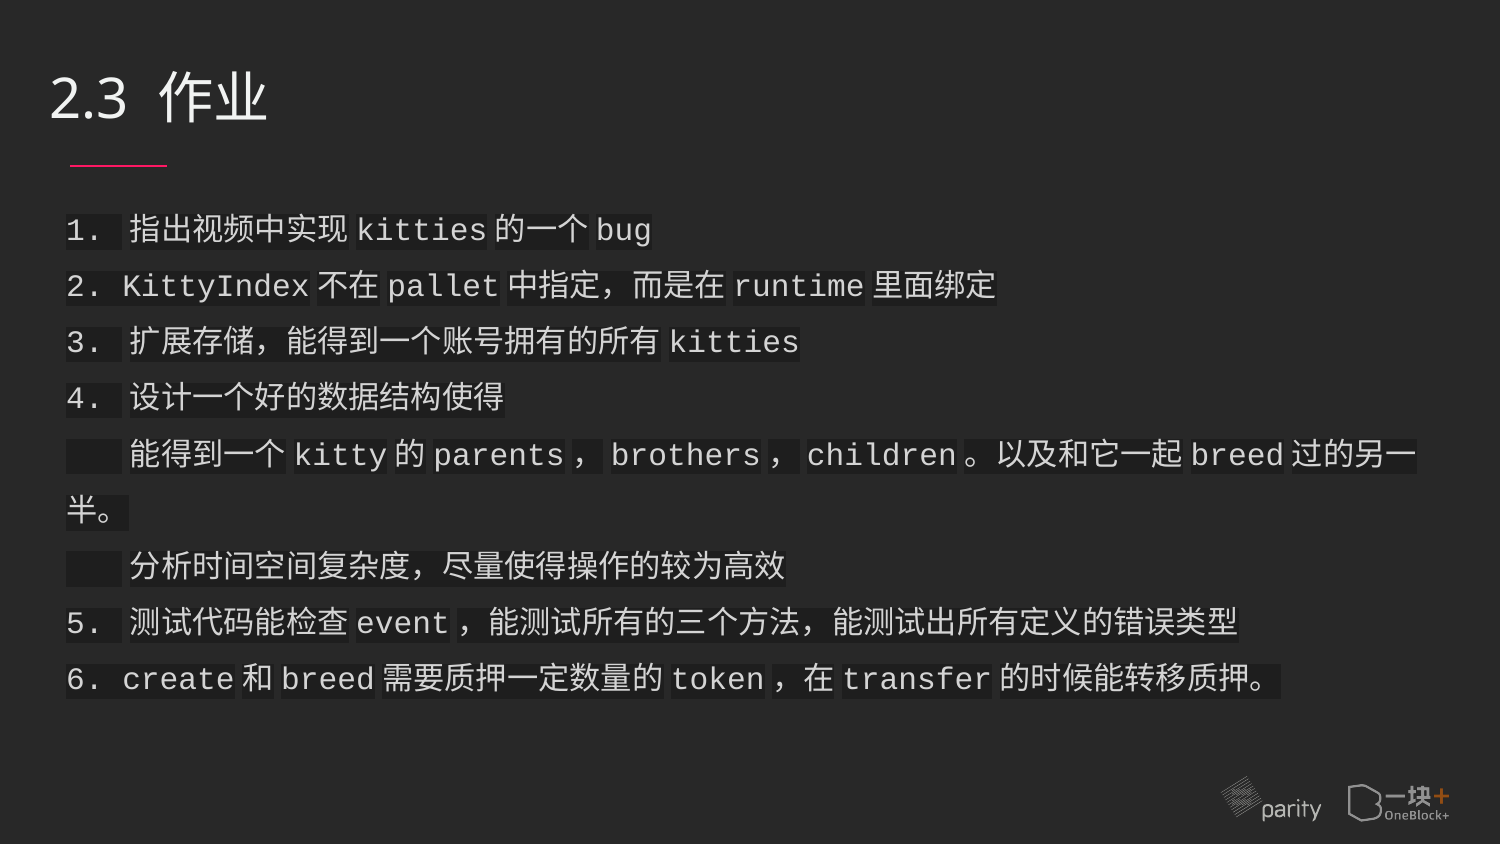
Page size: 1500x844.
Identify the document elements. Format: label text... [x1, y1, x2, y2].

text_box 1. 指出视频中实现kitties的一个bug 2. KittyIndex不在pallet中指定，而是在runtime里面绑定 3. 扩展存储，能得到一个账号拥有的所有kitties 4. 设计一个好的数据结构使得 能得到一个kitty的parents，brothers，children。以及和它一起breed过的另一半。 分析时间空间复杂度，尽量使得操作的较为高效 5. 测试代码能检查event，能测试所有的三个方法，能测试出所有定义的错误类型 6. create和breed需要质押一定数量的token，在transfer的时候能转移质押。 [51, 175, 1449, 811]
text_box 2.3 作业 [34, 47, 1433, 142]
picture [1348, 811, 1449, 822]
